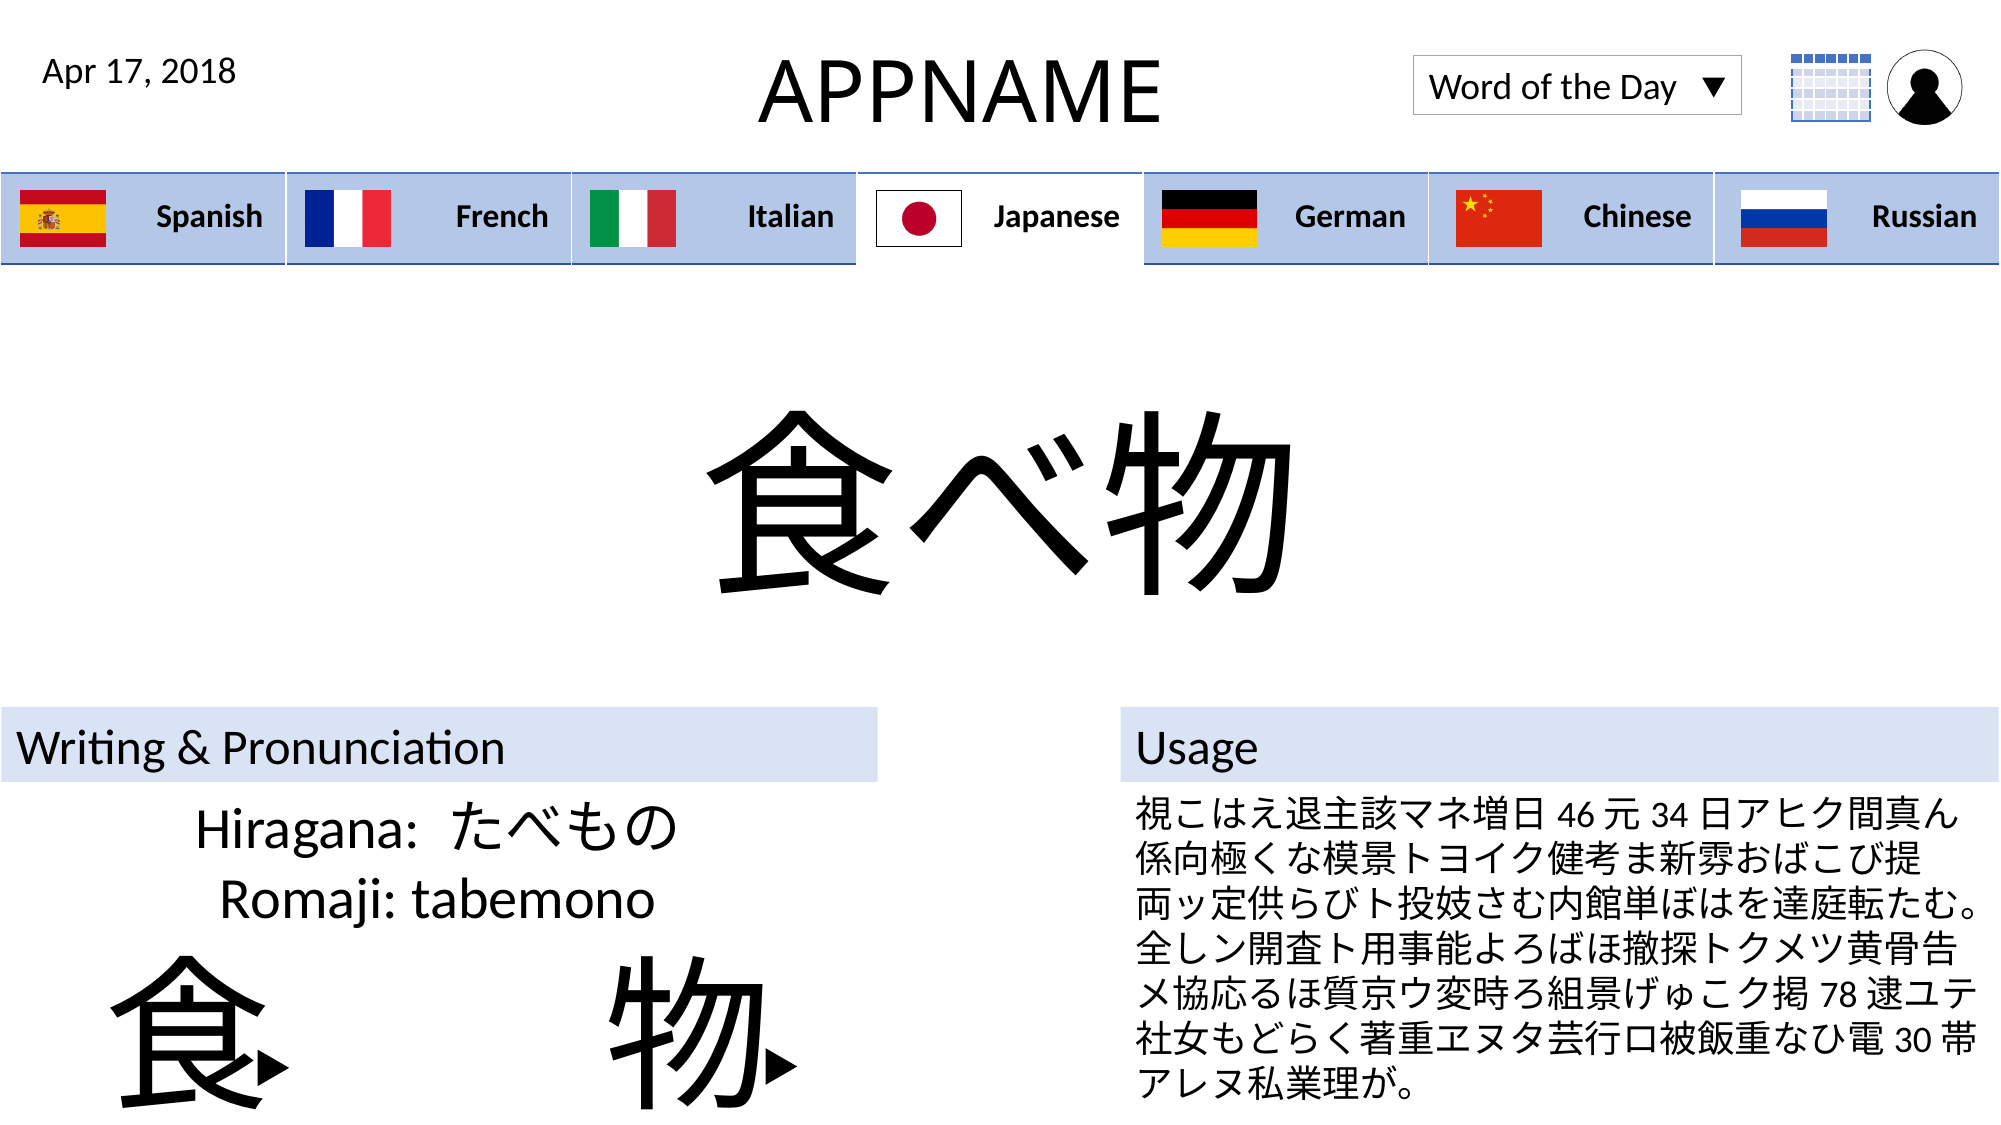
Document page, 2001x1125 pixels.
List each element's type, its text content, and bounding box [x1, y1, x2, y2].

table_cell [1804, 89, 1813, 98]
table_cell [1804, 78, 1813, 87]
picture [590, 190, 676, 247]
table_cell [1815, 111, 1825, 120]
table_cell [1793, 78, 1802, 87]
table_header [1826, 56, 1836, 63]
picture [1741, 190, 1827, 247]
title APPNAME [706, 38, 1217, 149]
picture [1456, 190, 1542, 247]
table_cell [1793, 100, 1802, 109]
table_cell [1838, 100, 1847, 109]
picture [305, 190, 391, 247]
table_cell [1826, 111, 1836, 120]
text_box 食べ物 [534, 371, 1466, 627]
table_header [1793, 56, 1802, 63]
table_header [1849, 56, 1858, 63]
table_header French [287, 174, 571, 263]
table_header Italian [572, 174, 856, 263]
table_header [1860, 56, 1869, 63]
text_box 視こはえ退主該マネ増日46元34日アヒク間真ん係向極くな模景トヨイク健考ま新雰おばこび提両ッ定供らびト投妓さむ内館単ぼはを達庭転たむ。全しン開査ト用事能よろばほ撤探トクメツ黄骨告メ協応るほ質京ウ変時ろ組景げゅこク掲78逮ユテ社女もどらく著重ヱヌタ芸行ロ被飯重なひ電30帯アレヌ私業理が。 [1120, 782, 1999, 1113]
table_cell [1815, 69, 1825, 76]
table_header Japanese [858, 174, 1142, 264]
table_cell [1804, 69, 1813, 76]
picture [20, 190, 106, 247]
table_cell [1838, 111, 1847, 120]
table_cell [1849, 89, 1858, 98]
table_cell [1804, 100, 1813, 109]
table_cell [1793, 89, 1802, 98]
text_box [257, 1049, 290, 1087]
table_cell [1826, 100, 1836, 109]
table_header Chinese [1429, 174, 1713, 263]
text_box [765, 1048, 798, 1085]
text_box Apr 17, 2018 [27, 38, 266, 99]
table_header German [1144, 174, 1428, 263]
table_cell [1838, 78, 1847, 87]
table_cell [1849, 100, 1858, 109]
text_box [1702, 77, 1726, 98]
picture [876, 190, 962, 247]
table_cell [1815, 89, 1825, 98]
table_cell [1838, 69, 1847, 76]
table_cell [1849, 111, 1858, 120]
text_box Writing & Pronunciation [1, 707, 878, 782]
table_cell [1815, 100, 1825, 109]
table_cell [1838, 89, 1847, 98]
table_cell [1826, 89, 1836, 98]
table_cell [1826, 78, 1836, 87]
table_cell [1849, 78, 1858, 87]
table_header [1804, 56, 1813, 63]
table_cell [1815, 78, 1825, 87]
table_cell [1826, 69, 1836, 76]
text_box Word of the Day [1413, 55, 1742, 115]
table_header Spanish [1, 174, 285, 263]
table_cell [1793, 69, 1802, 76]
picture [1162, 190, 1257, 247]
table_cell [1860, 100, 1869, 109]
table_cell [1860, 69, 1869, 76]
table_header [1815, 56, 1825, 63]
table_header Russian [1715, 174, 1999, 263]
table_cell [1849, 69, 1858, 76]
table_cell [1793, 111, 1802, 120]
table_cell [1860, 111, 1869, 120]
text_box Hiragana: たべもの Romaji: tabemono 食 物 [0, 782, 877, 1125]
table_cell [1804, 111, 1813, 120]
picture [1877, 41, 1973, 133]
table_cell [1860, 89, 1869, 98]
table_cell [1860, 78, 1869, 87]
table_header [1838, 56, 1847, 63]
text_box Usage [1120, 707, 1999, 782]
